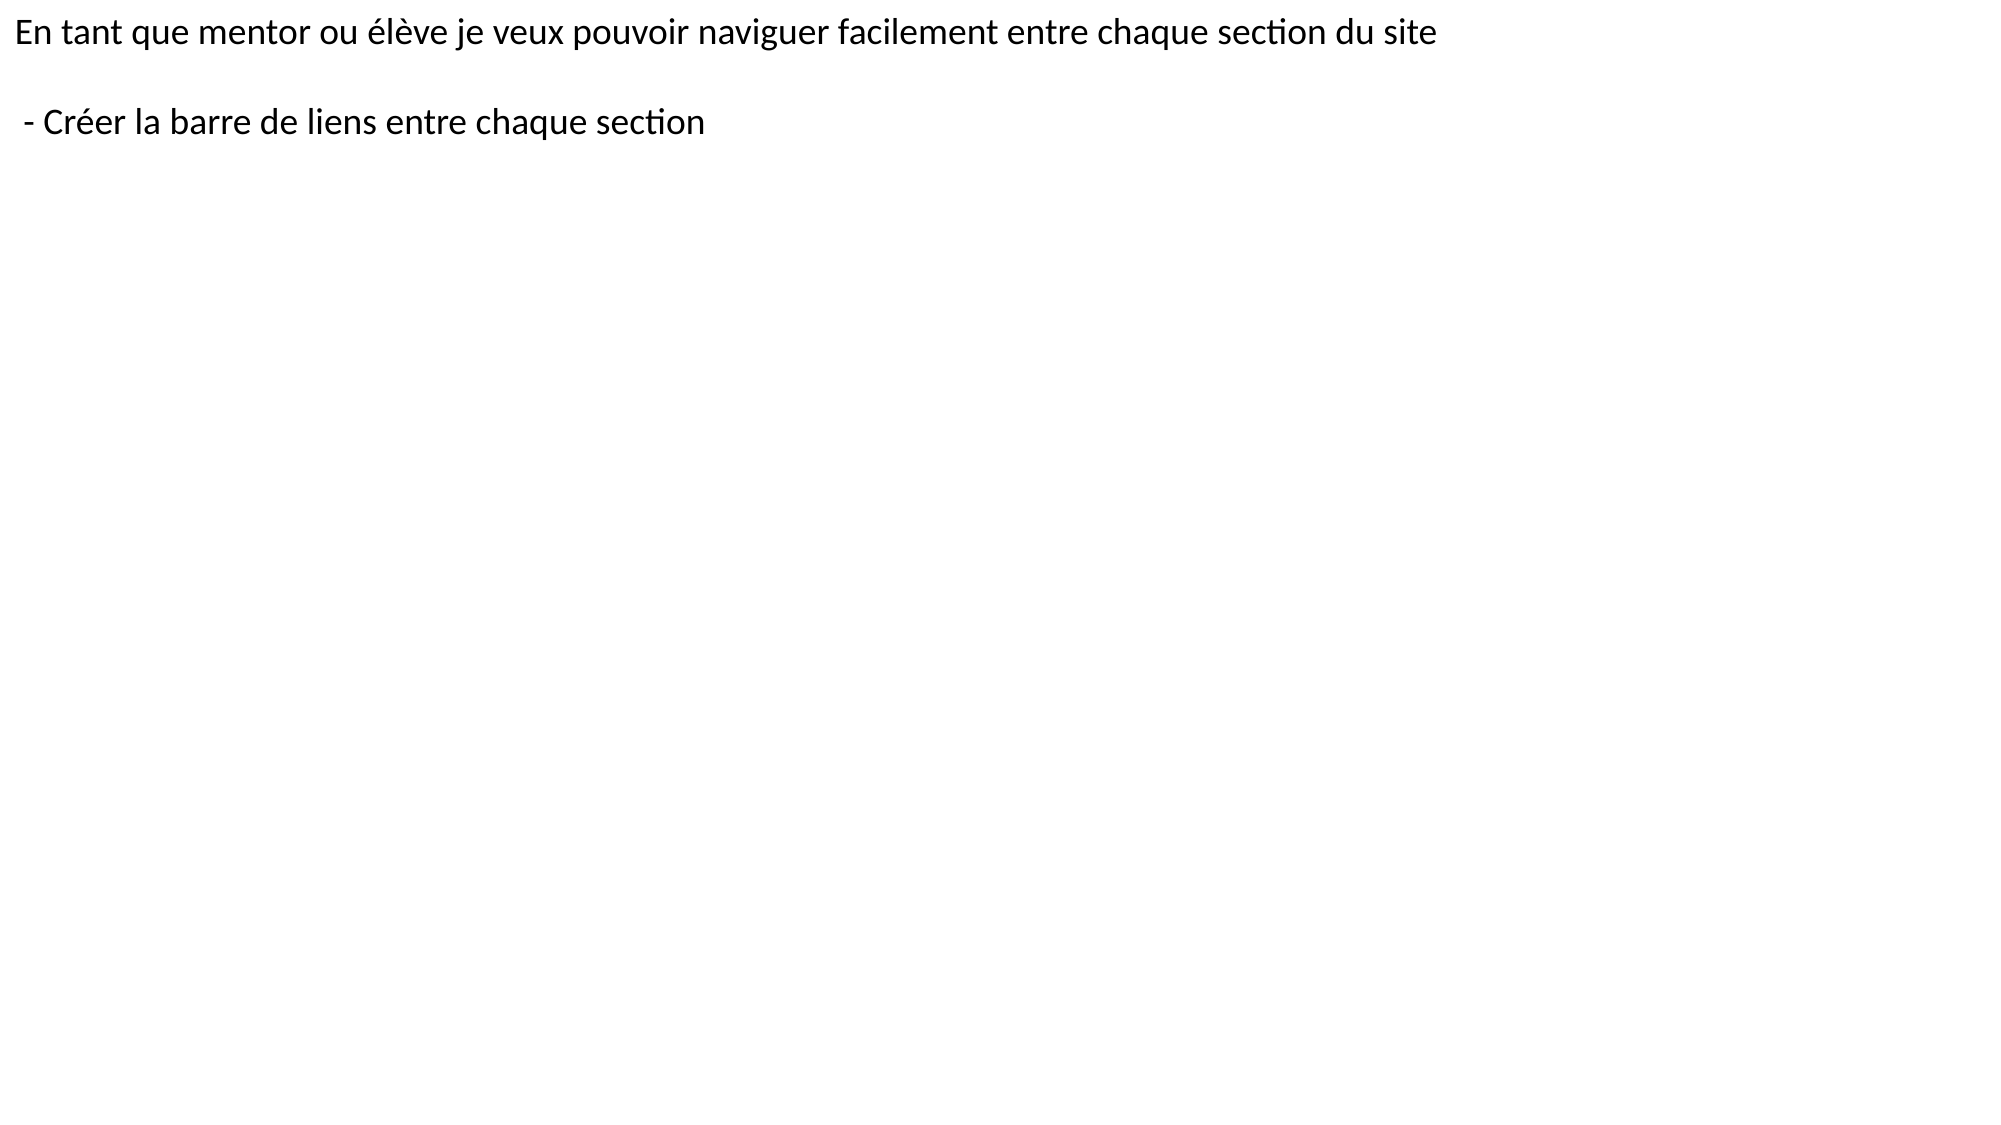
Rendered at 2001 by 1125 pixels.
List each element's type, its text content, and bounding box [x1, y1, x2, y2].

text_box En tant que mentor ou élève je veux pouvoir naviguer facilement entre chaque section du site - Créer la barre de liens entre chaque section [0, 0, 2000, 150]
